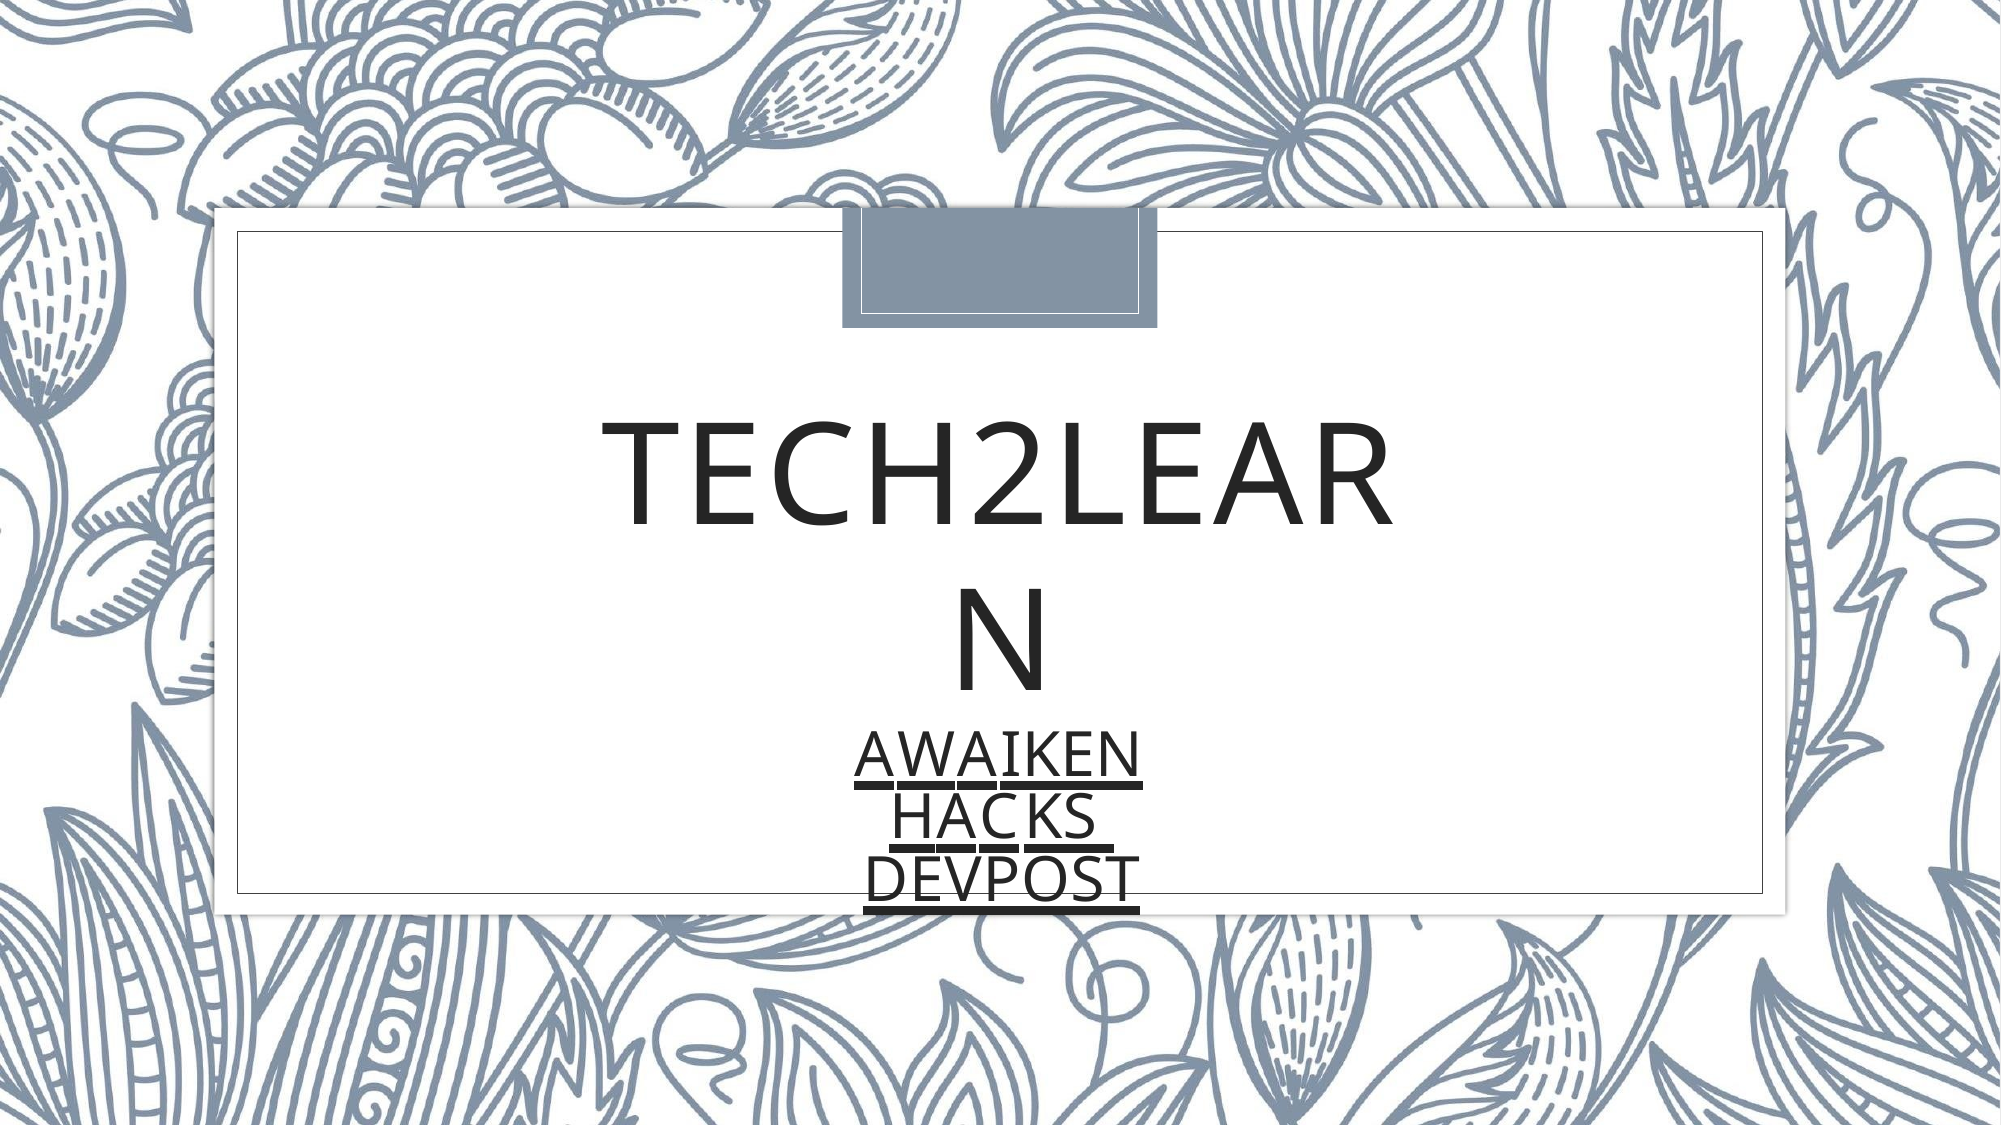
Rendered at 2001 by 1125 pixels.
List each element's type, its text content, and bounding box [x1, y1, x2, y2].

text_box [842, 207, 1158, 329]
picture [0, 0, 2000, 1125]
title TECH2LEARN AWAIKEN HACKS DEVPOST [558, 384, 1442, 914]
